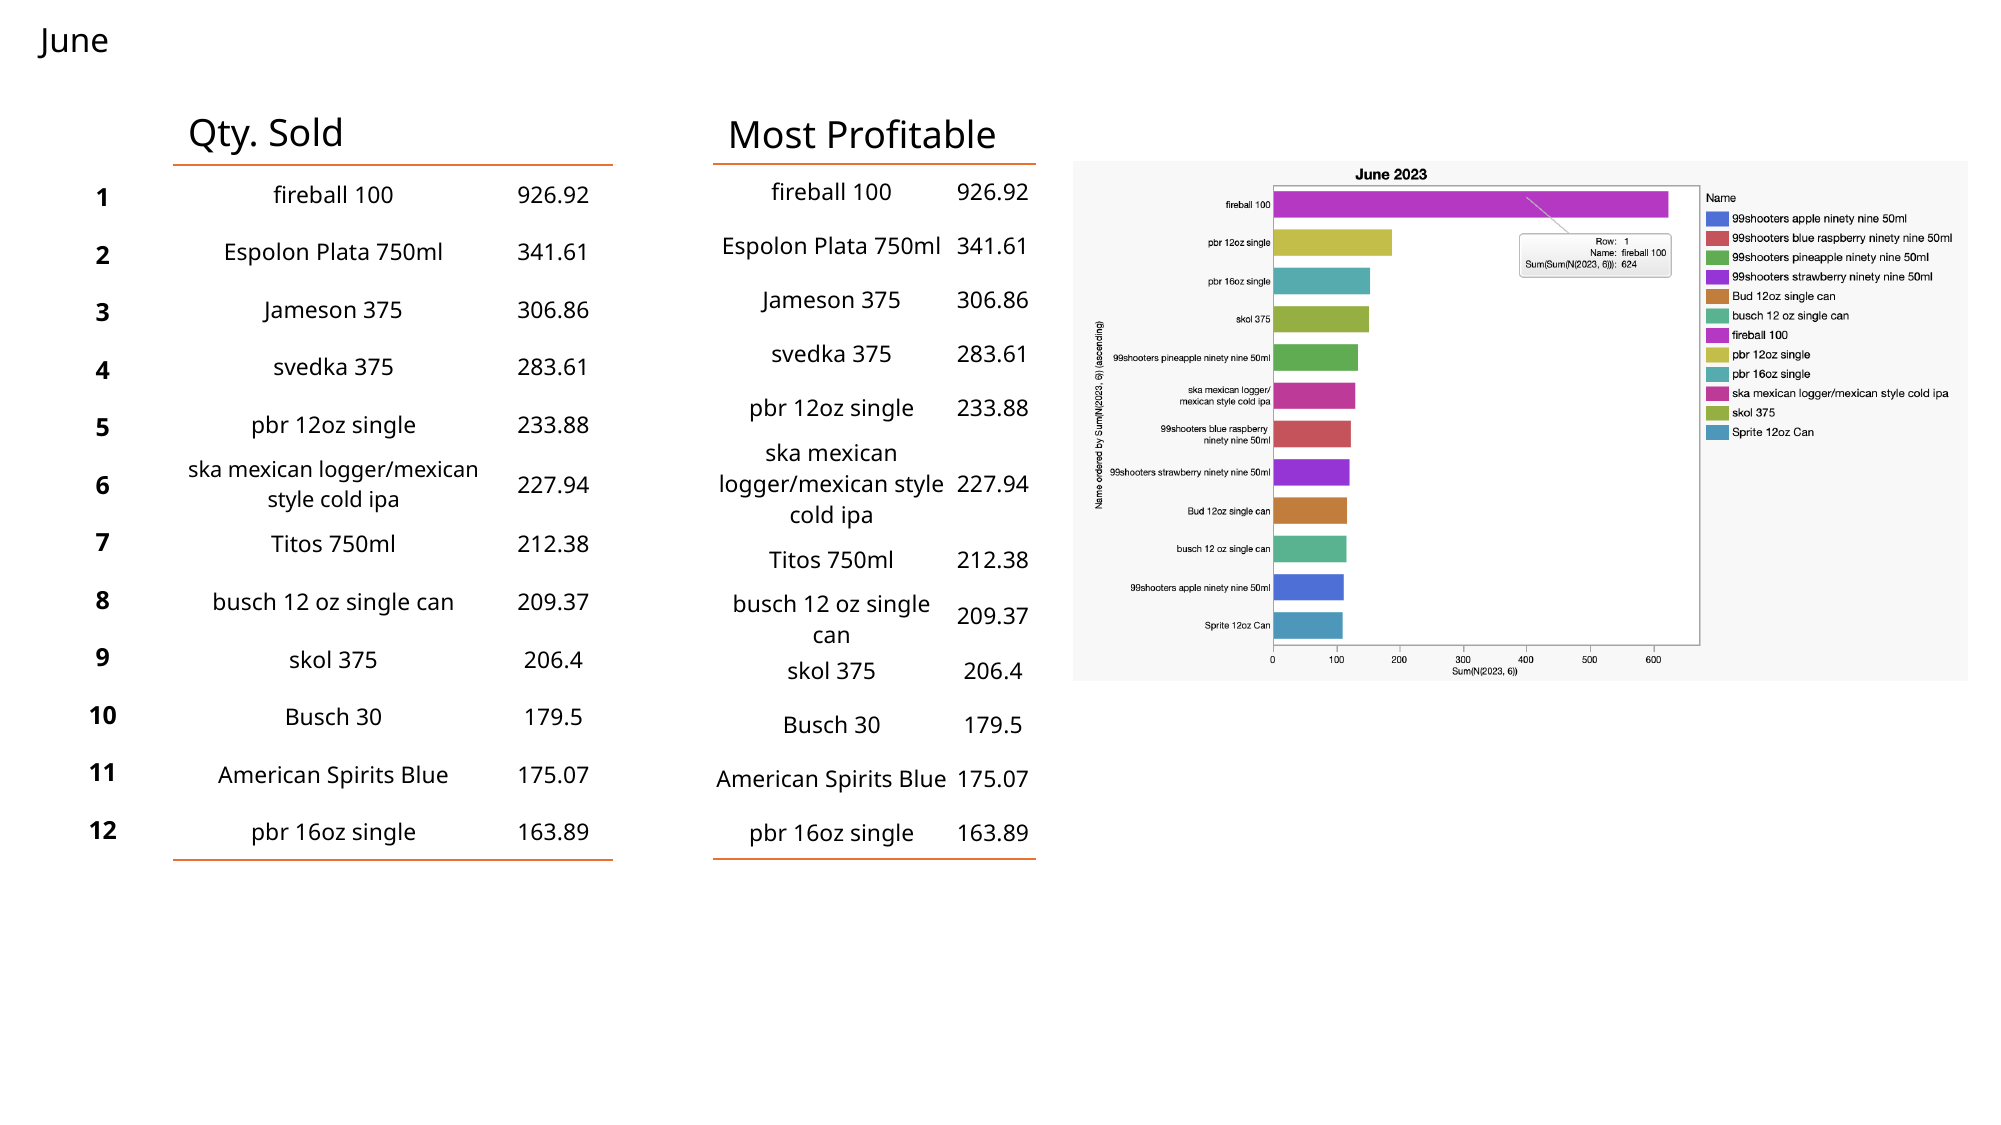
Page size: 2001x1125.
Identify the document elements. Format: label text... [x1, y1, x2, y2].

table_cell skol 375 [713, 643, 950, 697]
table_cell American Spirits Blue [173, 745, 494, 802]
text_box Qty. Sold [173, 101, 382, 162]
table_cell 306.86 [950, 272, 1036, 326]
table_cell 163.89 [950, 805, 1036, 858]
picture [1073, 161, 1969, 681]
table_cell 212.38 [494, 515, 613, 572]
table_cell 175.07 [494, 745, 613, 802]
table_cell 283.61 [494, 337, 613, 395]
table_cell 283.61 [950, 326, 1036, 380]
table_cell pbr 12oz single [713, 380, 950, 434]
table_header 1 [32, 167, 173, 225]
table_cell 11 [32, 743, 173, 800]
table_cell Espolon Plata 750ml [173, 222, 494, 280]
table_cell Titos 750ml [713, 532, 950, 586]
table_cell svedka 375 [713, 326, 950, 380]
table_cell 3 [32, 282, 173, 340]
table_cell Jameson 375 [713, 272, 950, 326]
table_cell ska mexican logger/mexican style cold ipa [713, 434, 950, 532]
table_header fireball 100 [173, 166, 494, 222]
table_cell 175.07 [950, 751, 1036, 805]
table_cell pbr 12oz single [173, 395, 494, 452]
table_cell skol 375 [173, 630, 494, 687]
table_cell 233.88 [950, 380, 1036, 434]
table_cell Jameson 375 [173, 280, 494, 337]
table_cell Titos 750ml [173, 515, 494, 572]
table_cell American Spirits Blue [713, 751, 950, 805]
table_cell 306.86 [494, 280, 613, 337]
table_cell 227.94 [494, 452, 613, 515]
table_cell 7 [32, 512, 173, 570]
table_cell 5 [32, 397, 173, 455]
text_box June [25, 7, 148, 67]
table_cell svedka 375 [173, 337, 494, 395]
table_cell pbr 16oz single [713, 805, 950, 858]
table_cell pbr 16oz single [173, 802, 494, 859]
table_cell 179.5 [950, 697, 1036, 751]
table_cell 227.94 [950, 434, 1036, 532]
table_cell 10 [32, 685, 173, 743]
table_cell 8 [32, 570, 173, 628]
text_box Most Profitable [713, 103, 1033, 164]
table_cell 209.37 [950, 586, 1036, 643]
table_cell 341.61 [494, 222, 613, 280]
table_cell 12 [32, 800, 173, 858]
table_cell 341.61 [950, 218, 1036, 272]
table_header 926.92 [494, 166, 613, 222]
table_cell 6 [32, 455, 173, 512]
table_header 926.92 [950, 165, 1036, 218]
table_cell 2 [32, 225, 173, 282]
table_cell 9 [32, 628, 173, 685]
table_cell Espolon Plata 750ml [713, 218, 950, 272]
table_cell busch 12 oz single can [173, 572, 494, 630]
table_cell 233.88 [494, 395, 613, 452]
table_cell 206.4 [494, 630, 613, 687]
table_cell Busch 30 [173, 687, 494, 745]
table_cell Busch 30 [713, 697, 950, 751]
table_cell ska mexican logger/mexican style cold ipa [173, 452, 494, 515]
table_header fireball 100 [713, 165, 950, 218]
table_cell busch 12 oz single can [713, 586, 950, 643]
table_cell 212.38 [950, 532, 1036, 586]
table_cell 179.5 [494, 687, 613, 745]
table_cell 209.37 [494, 572, 613, 630]
table_cell 206.4 [950, 643, 1036, 697]
table_cell 163.89 [494, 802, 613, 859]
table_cell 4 [32, 340, 173, 397]
